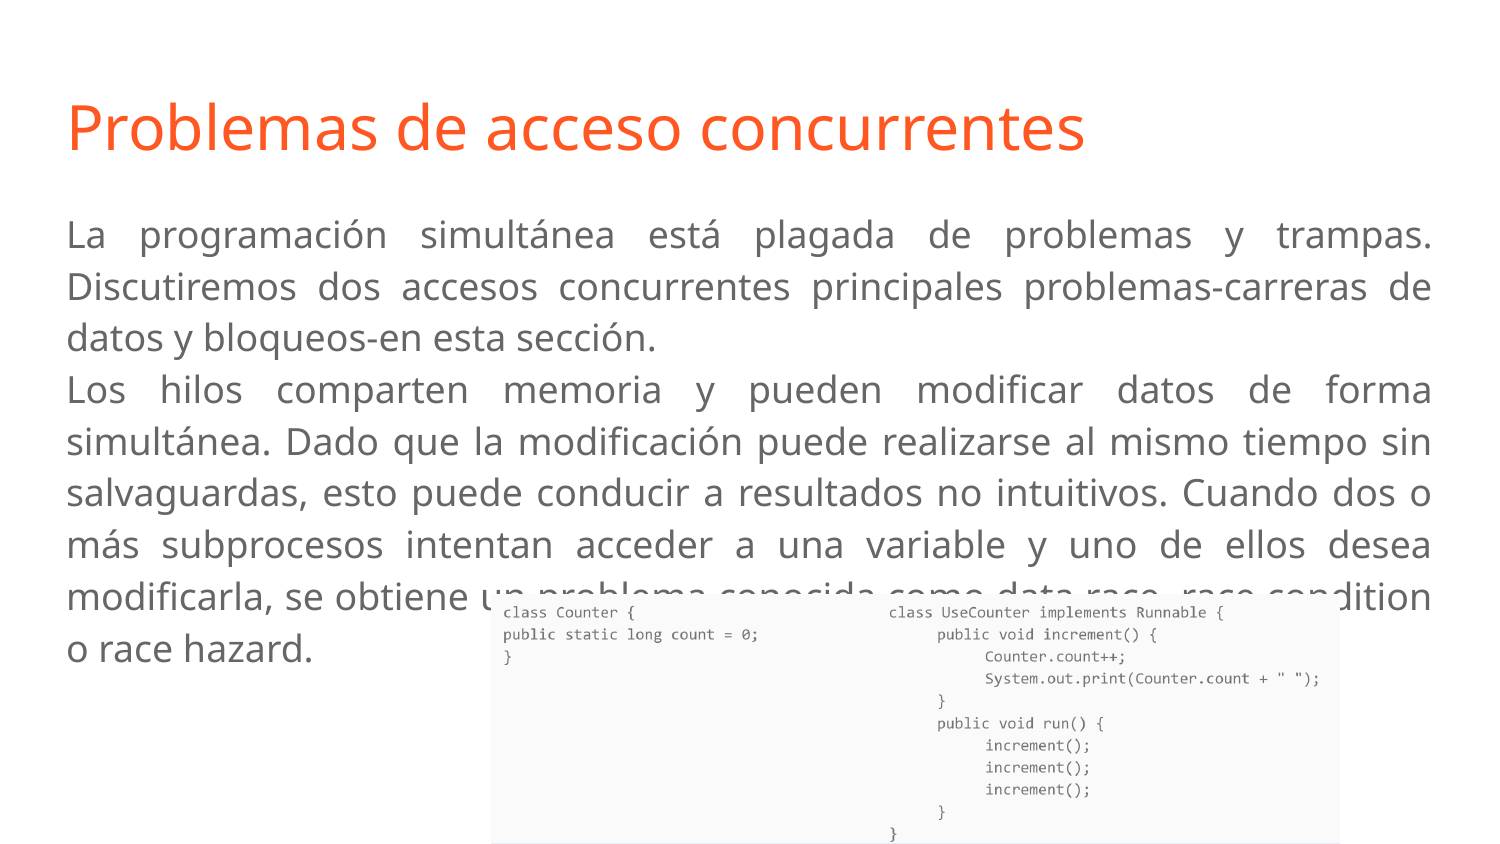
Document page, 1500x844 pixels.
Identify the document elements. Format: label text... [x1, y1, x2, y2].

list La programación simultánea está plagada de problemas y trampas. Discutiremos dos accesos concurrentes principales problemas-carreras de datos y bloqueos-en esta sección. Los hilos comparten memoria y pueden modificar datos de forma simultánea. Dado que la modificación puede realizarse al mismo tiempo sin salvaguardas, esto puede conducir a resultados no intuitivos. Cuando dos o más subprocesos intentan acceder a una variable y uno de ellos desea modificarla, se obtiene un problema conocida como data race, race condition o race hazard. } [51, 189, 1449, 750]
title Problemas de acceso concurrentes [51, 72, 1449, 167]
picture [490, 594, 1340, 844]
